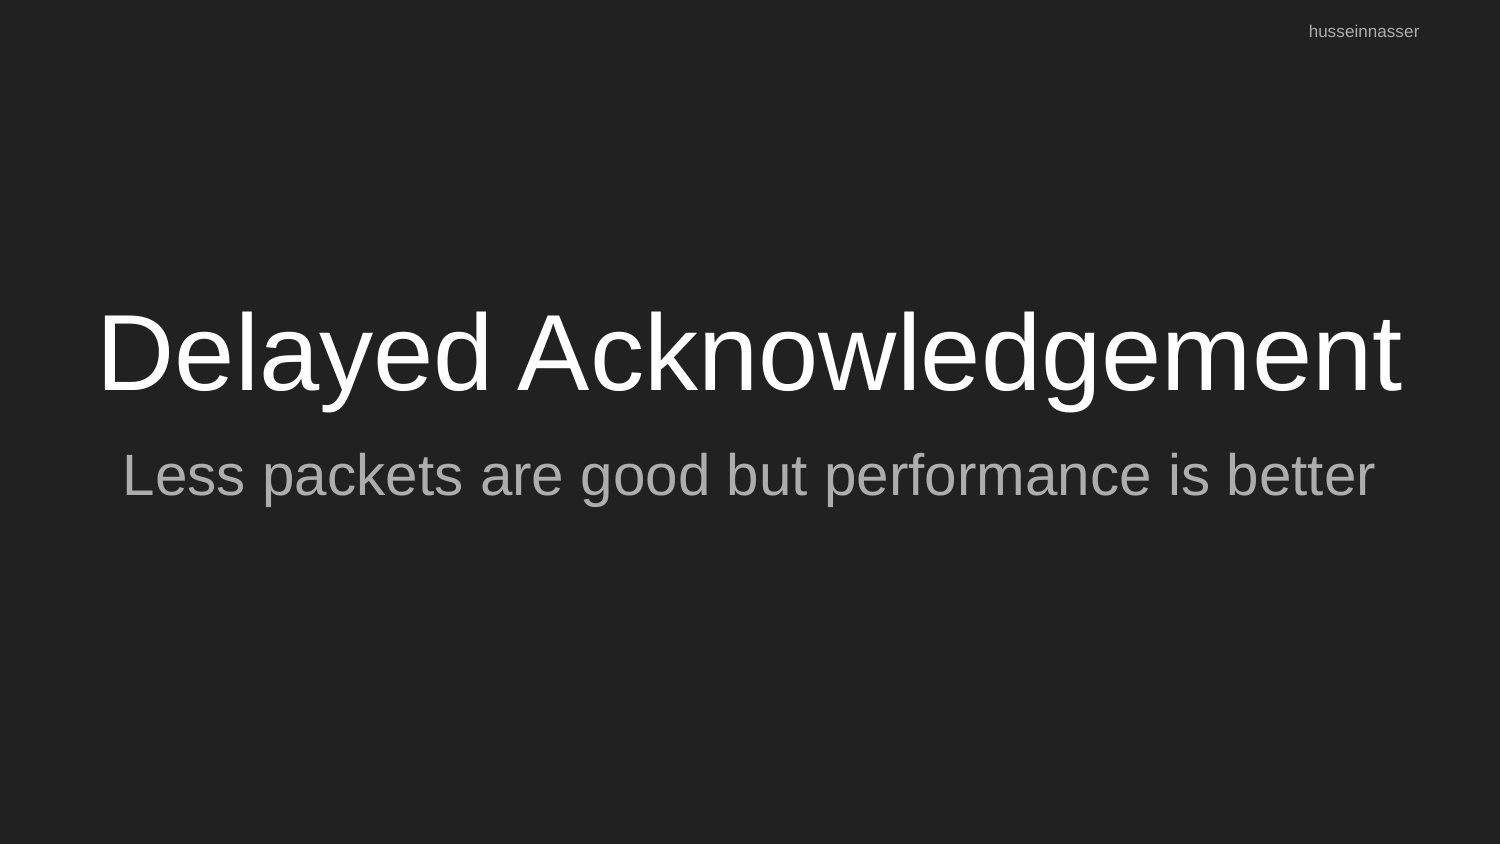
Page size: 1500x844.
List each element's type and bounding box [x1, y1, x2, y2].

subtitle [51, 421, 1449, 552]
title [51, 90, 1449, 421]
subtitle [1236, 11, 1492, 53]
